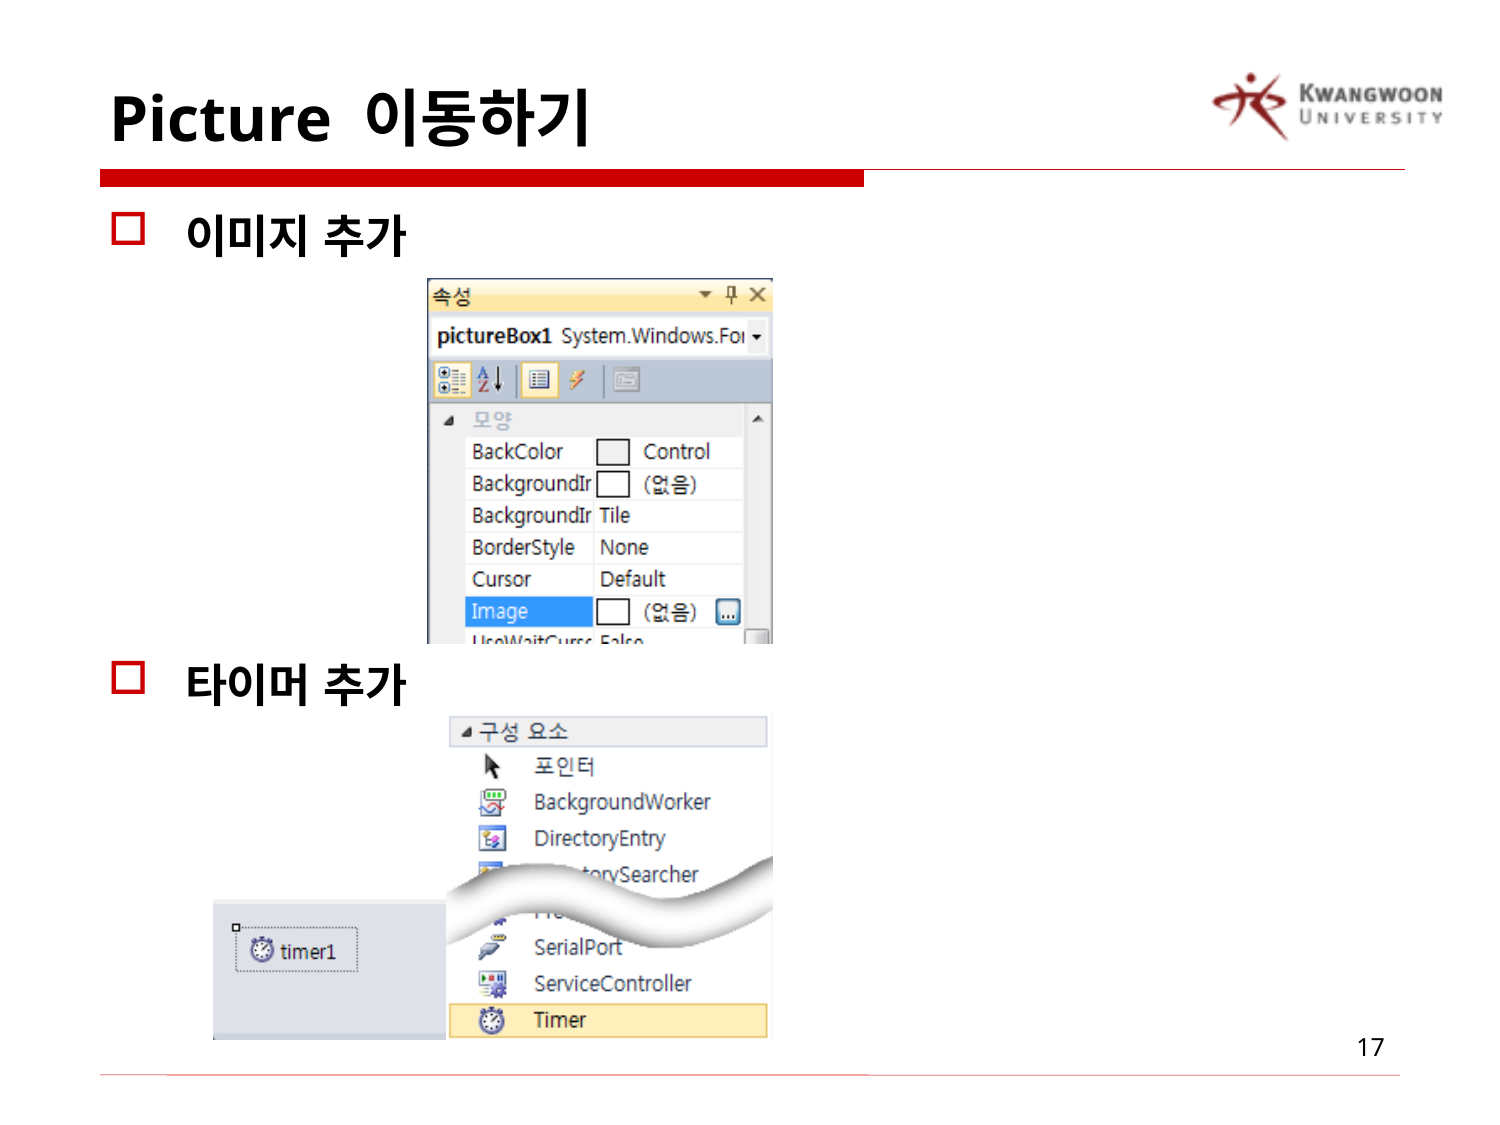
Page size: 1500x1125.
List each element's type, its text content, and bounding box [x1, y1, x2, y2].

list 이미지 추가 타이머 추가 [92, 199, 1406, 988]
slide_number 17 [1074, 1024, 1401, 1103]
picture [213, 713, 773, 1040]
title Picture 이동하기 [93, 49, 1407, 163]
picture [427, 278, 773, 644]
picture [1407, 62, 1471, 153]
